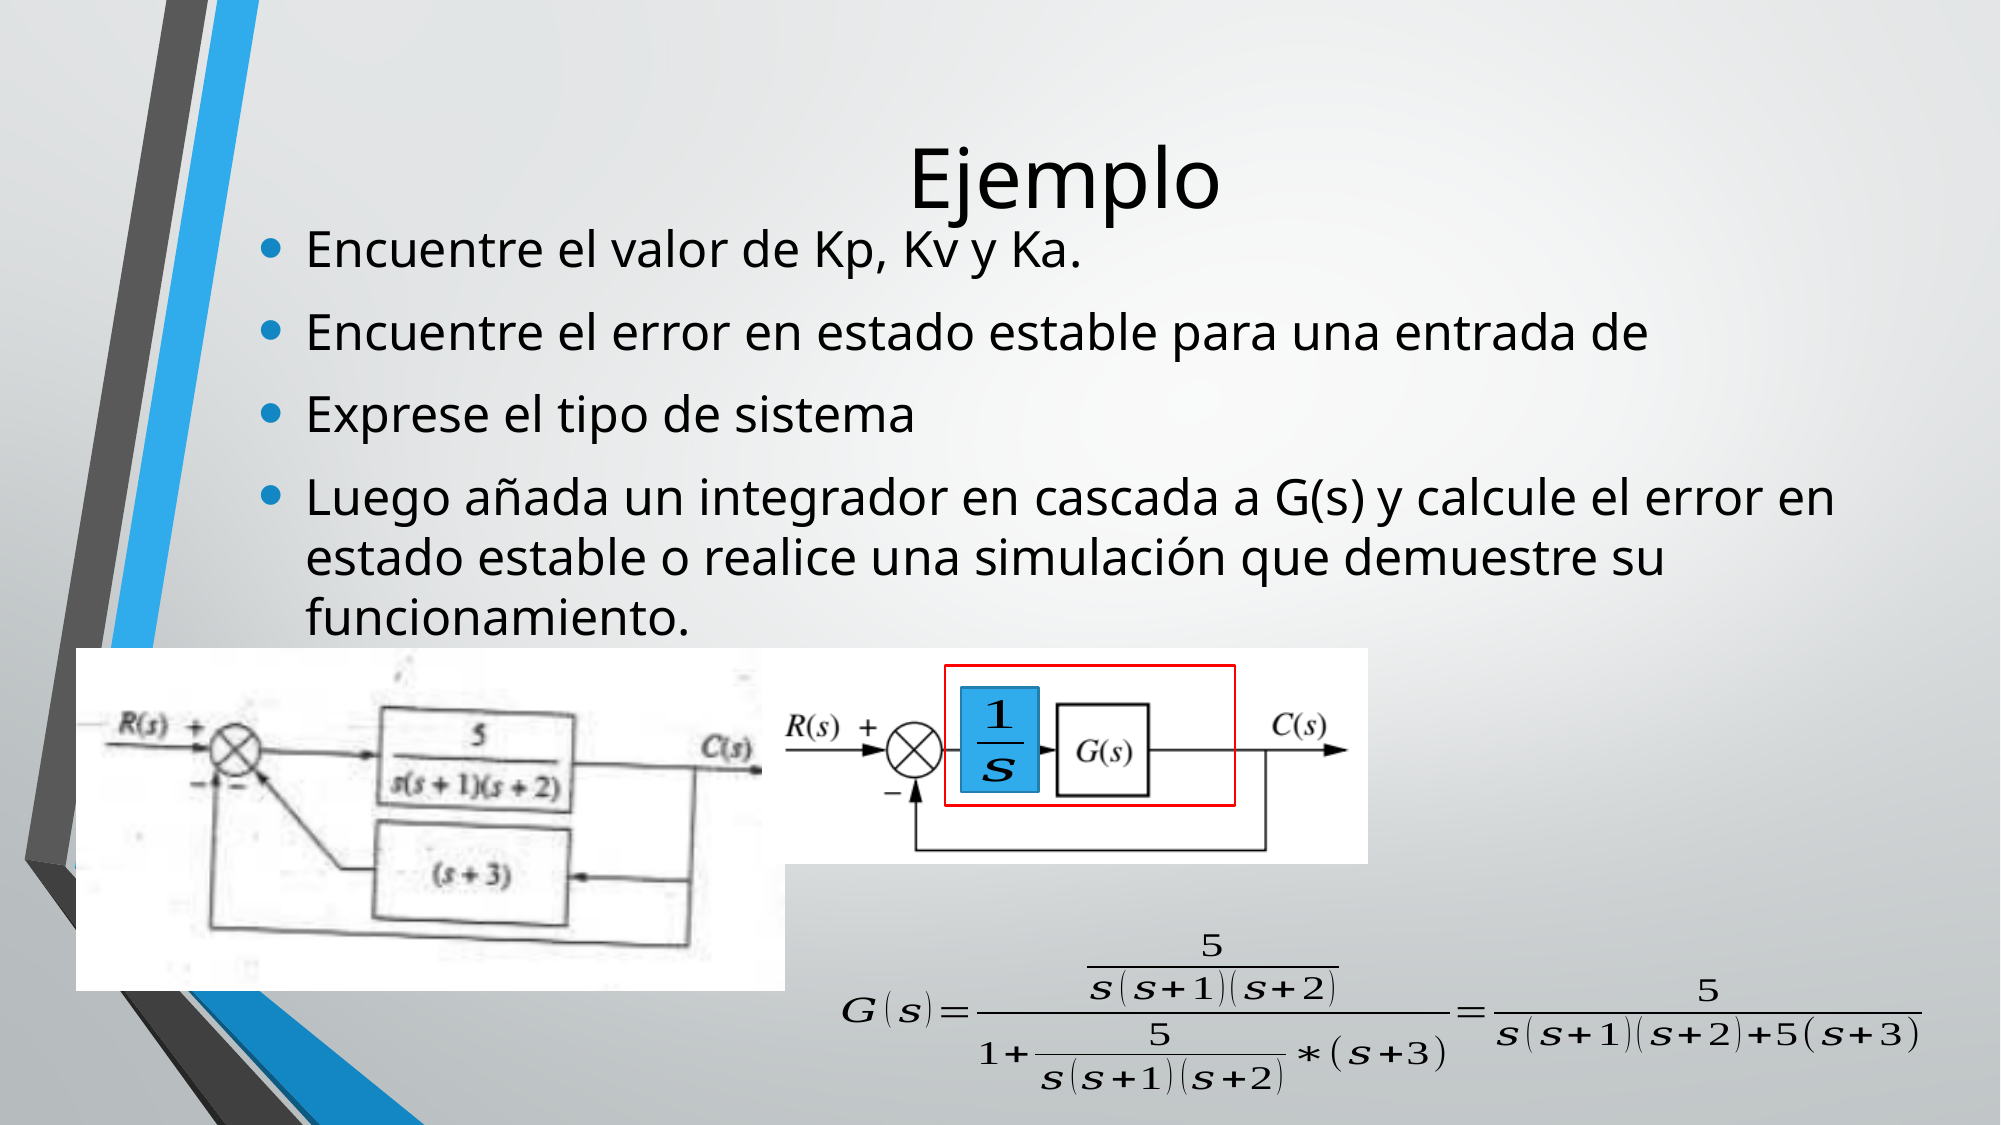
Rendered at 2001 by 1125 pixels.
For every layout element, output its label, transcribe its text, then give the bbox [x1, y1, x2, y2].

picture [75, 648, 1369, 991]
title Ejemplo [243, 31, 1887, 319]
